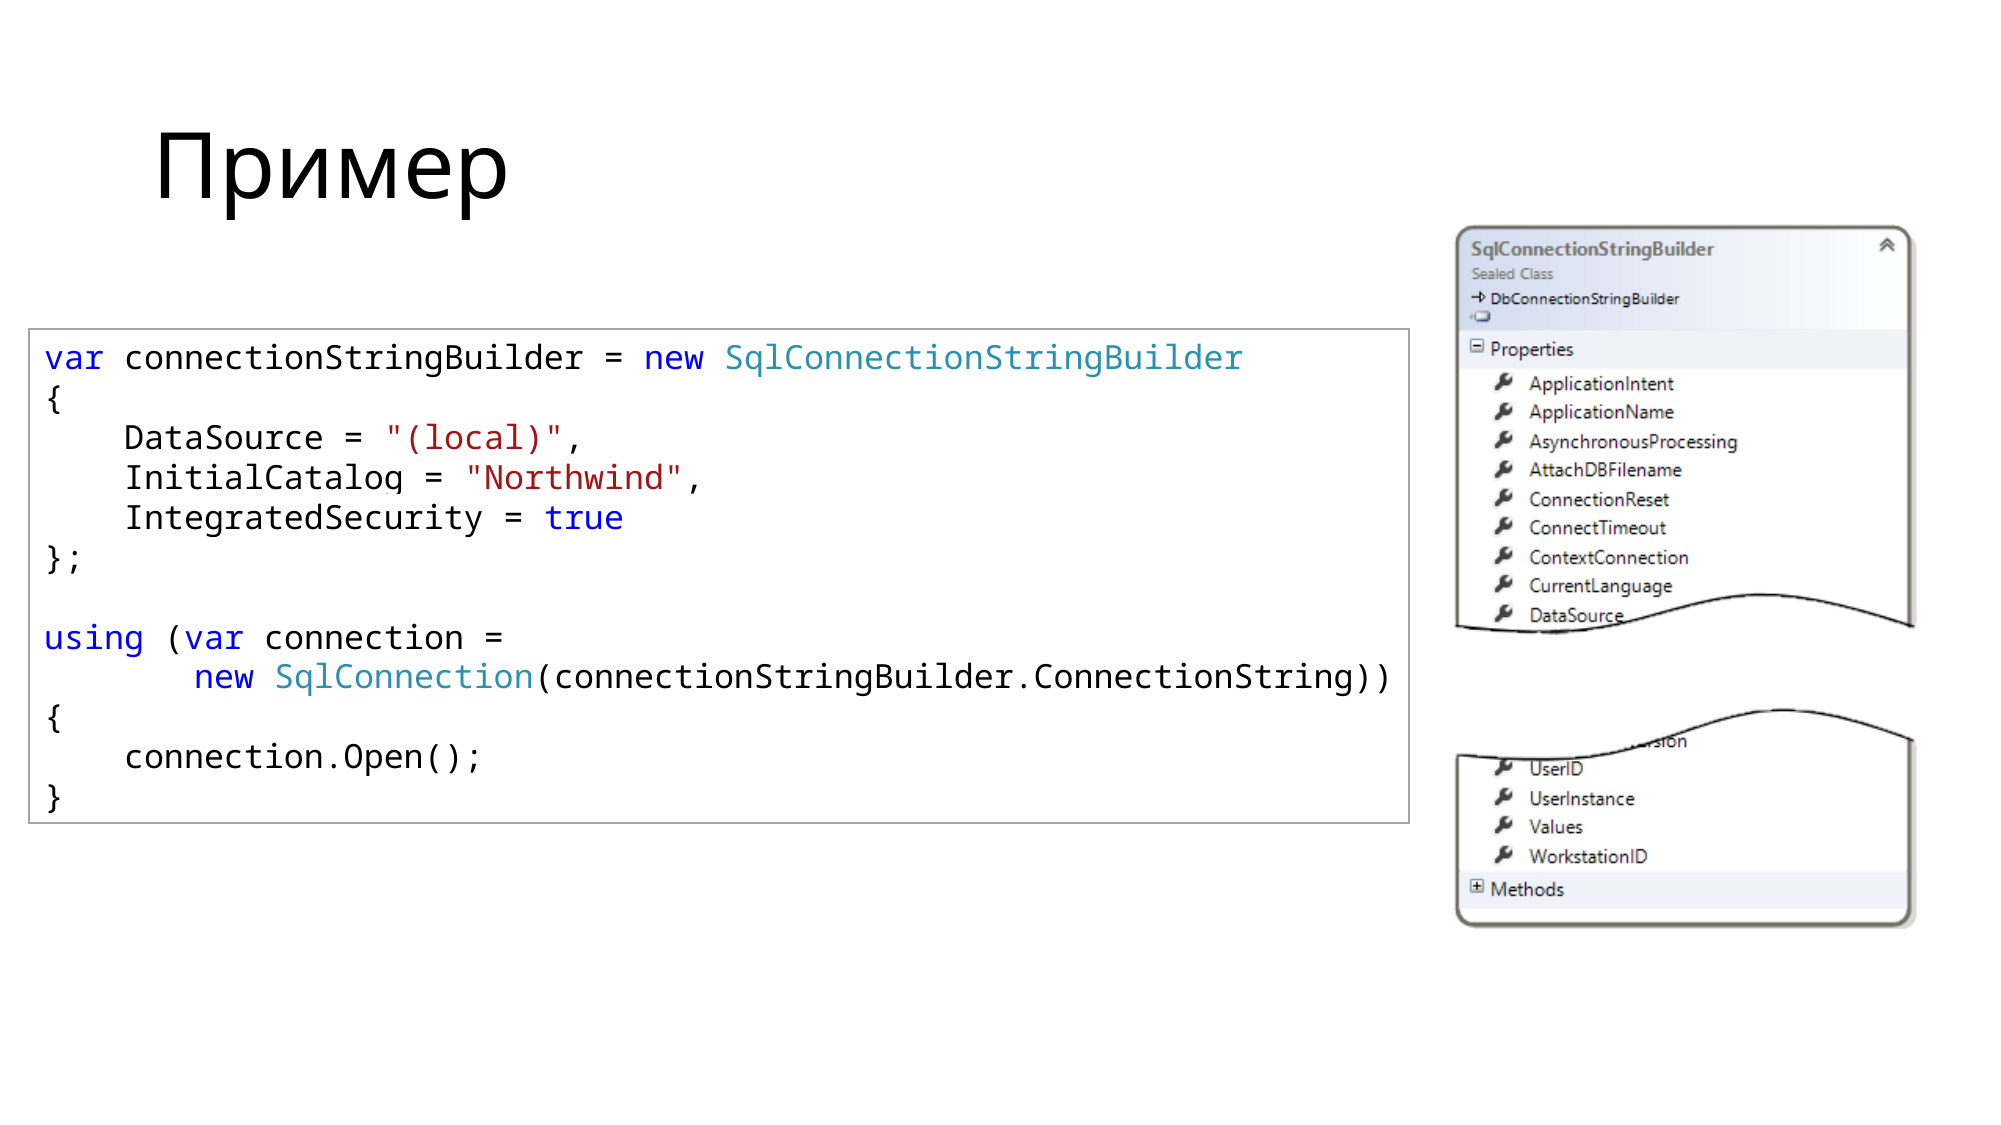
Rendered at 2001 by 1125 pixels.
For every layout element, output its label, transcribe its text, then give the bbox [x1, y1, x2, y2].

title Пример [137, 59, 1863, 278]
picture [1442, 212, 1923, 937]
text_box var connectionStringBuilder = new SqlConnectionStringBuilder { DataSource = "(local)", InitialCatalog = "Northwind", IntegratedSecurity = true }; using (var connection = new SqlConnection(connectionStringBuilder.ConnectionString)) { connection.Open(); } [28, 328, 1410, 824]
